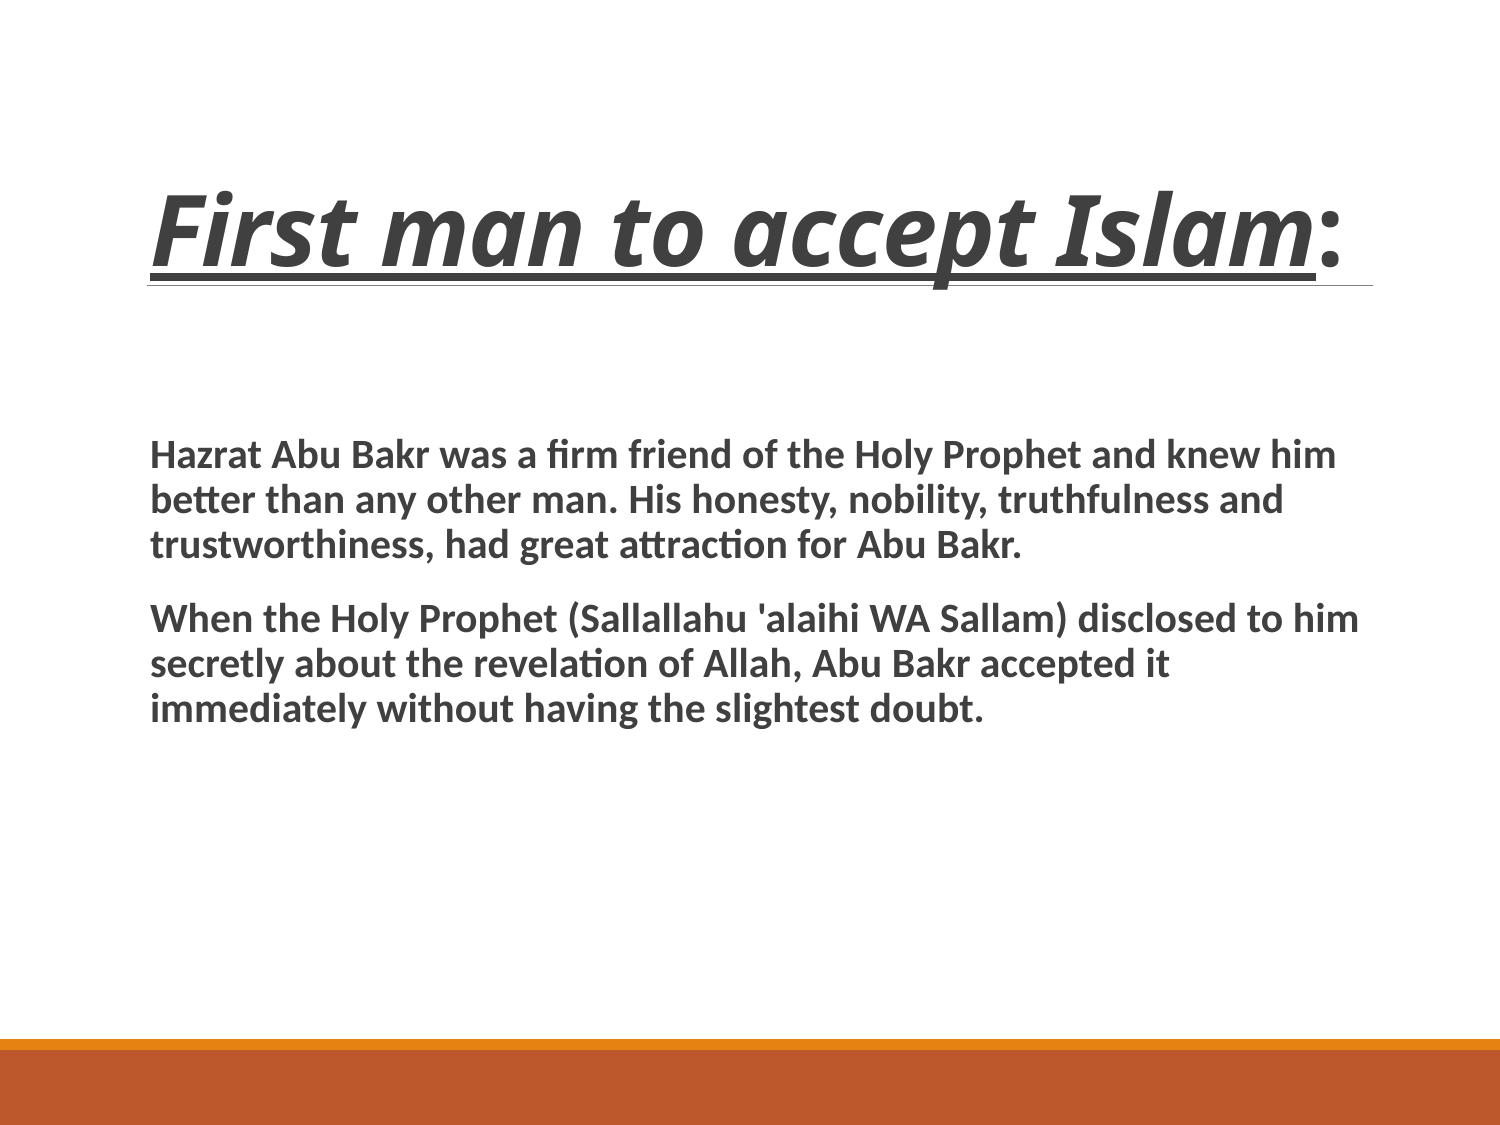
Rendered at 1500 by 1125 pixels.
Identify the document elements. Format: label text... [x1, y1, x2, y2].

list Hazrat Abu Bakr was a firm friend of the Holy Prophet and knew him better than any other man. His honesty, nobility, truthfulness and trustworthiness, had great attraction for Abu Bakr. When the Holy Prophet (Sallallahu 'alaihi WA Sallam) disclosed to him secretly about the revelation of Allah, Abu Bakr accepted it immediately without having the slightest doubt. [135, 425, 1373, 963]
title First man to accept Islam: [135, 162, 1373, 413]
